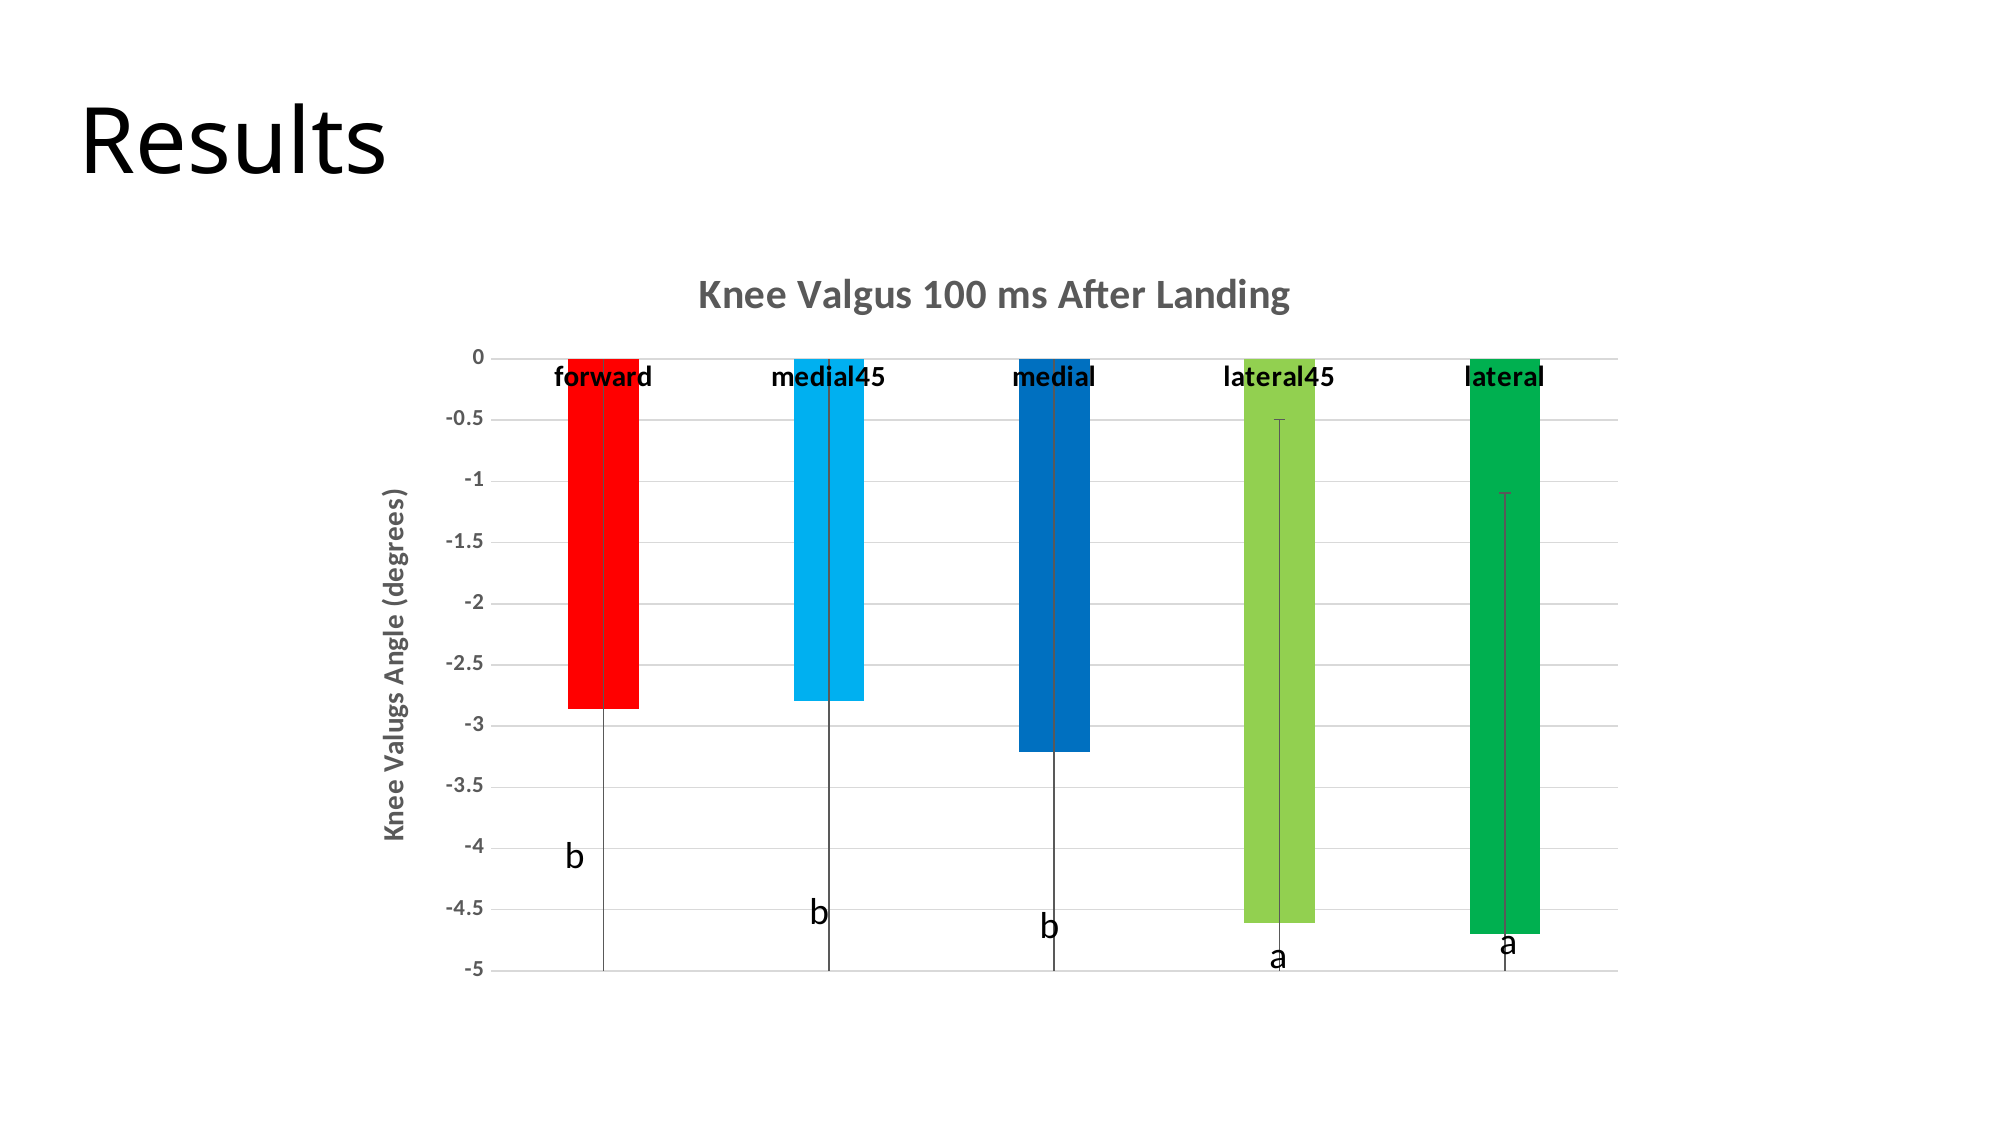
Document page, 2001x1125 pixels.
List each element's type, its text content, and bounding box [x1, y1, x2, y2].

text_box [346, 241, 1644, 998]
title Results [63, 46, 1332, 242]
